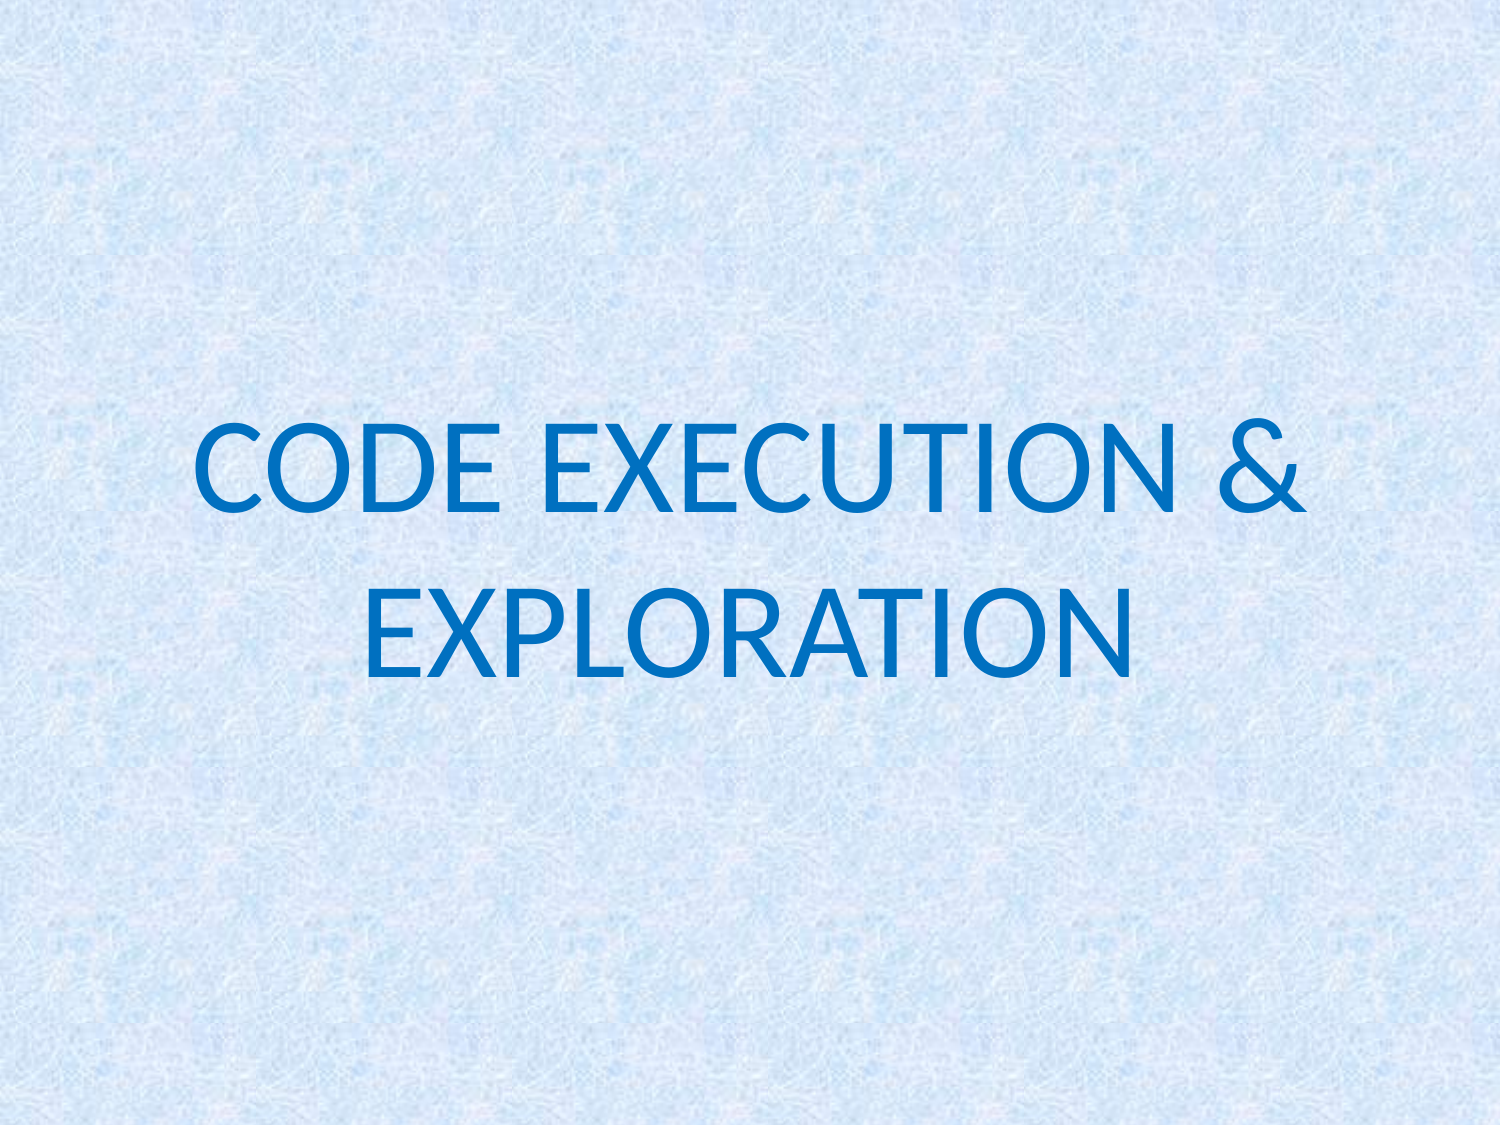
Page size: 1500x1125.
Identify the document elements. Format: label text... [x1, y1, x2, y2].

list CODE EXECUTION & EXPLORATION [75, 174, 1425, 813]
picture [0, 0, 1500, 1125]
